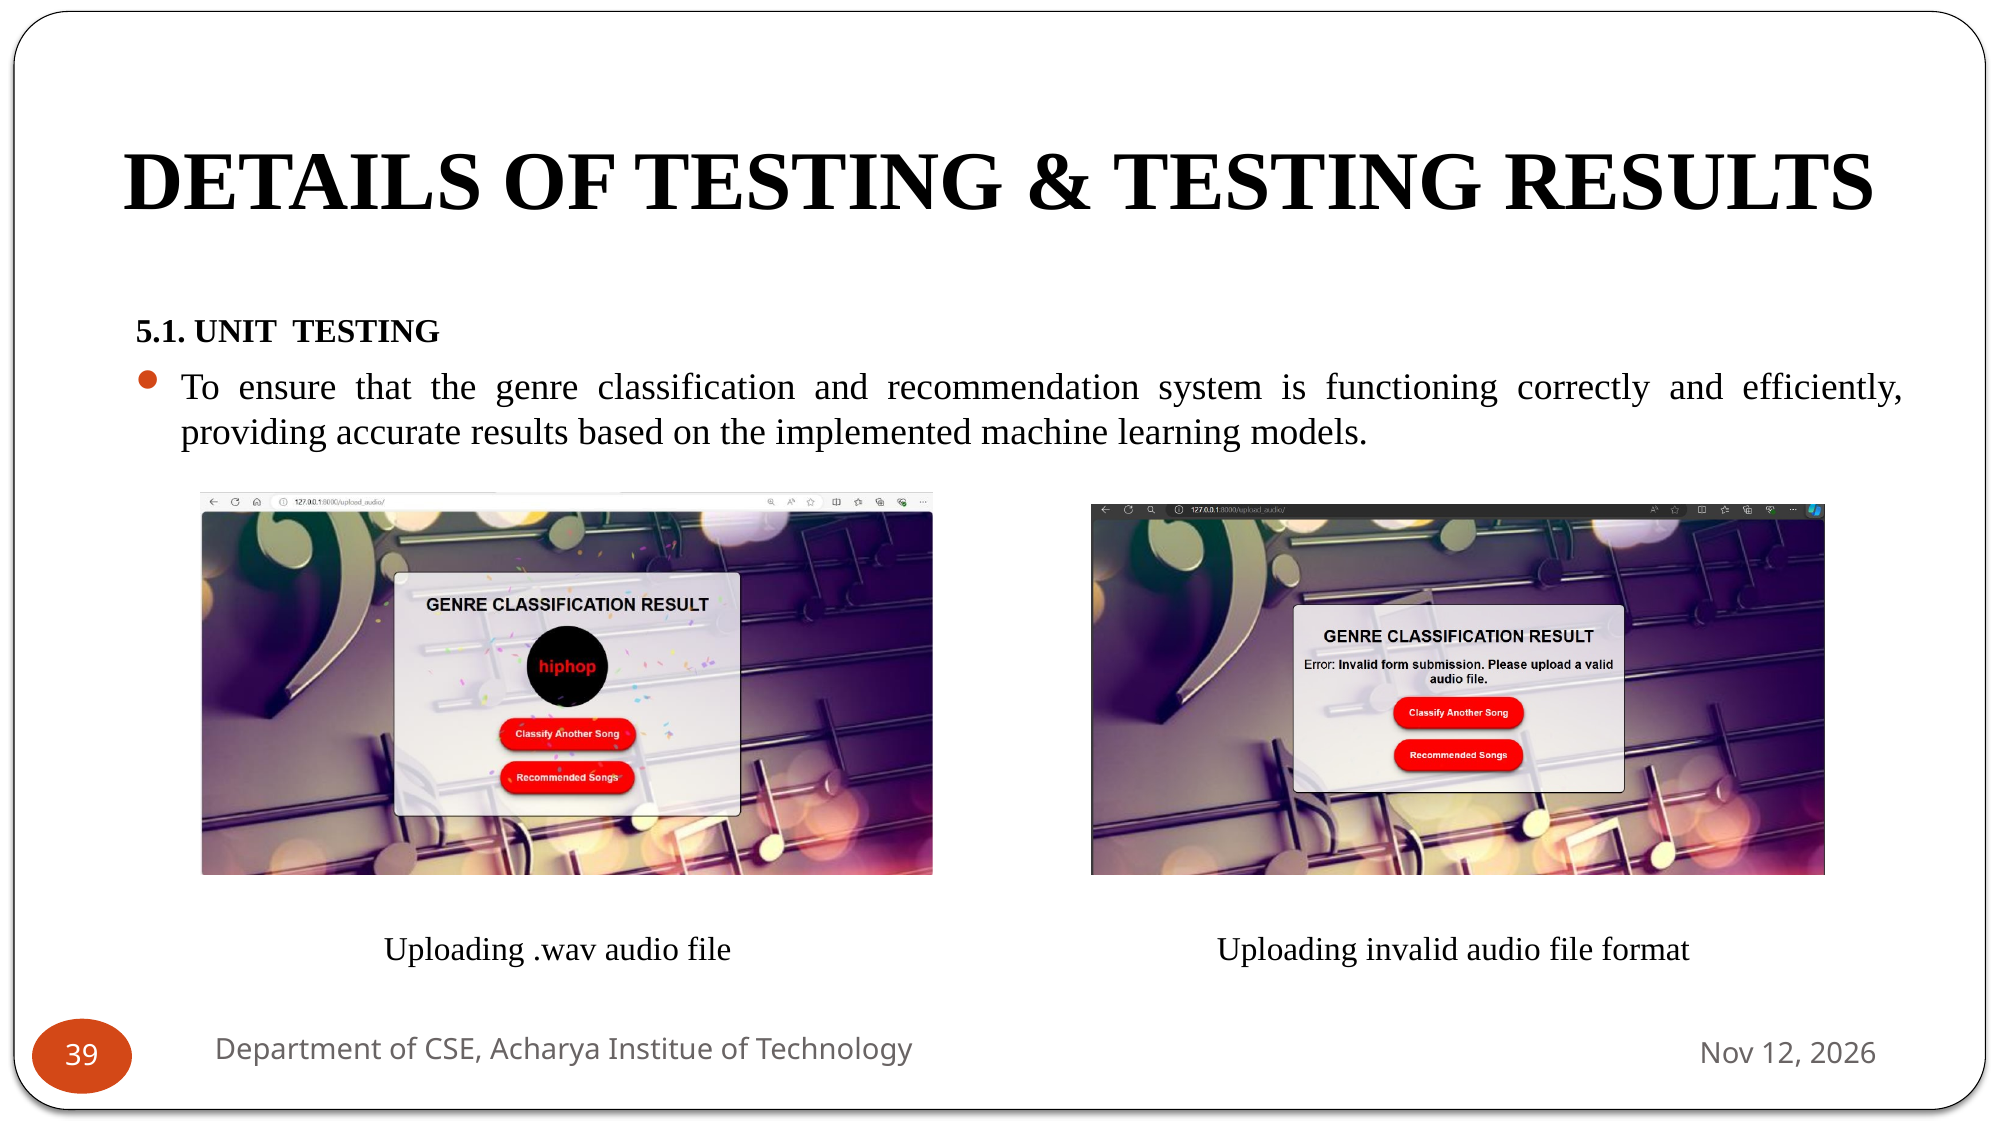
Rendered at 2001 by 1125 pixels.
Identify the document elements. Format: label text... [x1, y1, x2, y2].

slide_number 39 [32, 1018, 132, 1094]
list 5.1. UNIT TESTING To ensure that the genre classification and recommendation system is functioning correctly and efficiently, providing accurate results based on the implemented machine learning models. [120, 250, 1921, 1001]
footer Department of CSE, Acharya Institue of Technology [200, 1012, 1067, 1088]
slide_number 31-Jul-24 [1350, 1015, 1892, 1094]
picture [1091, 503, 1825, 875]
text_box Uploading invalid audio file format [1163, 919, 1752, 975]
picture [199, 491, 933, 875]
title DETAILS OF TESTING & TESTING RESULTS [79, 53, 1921, 241]
text_box Uploading .wav audio file [272, 919, 861, 975]
